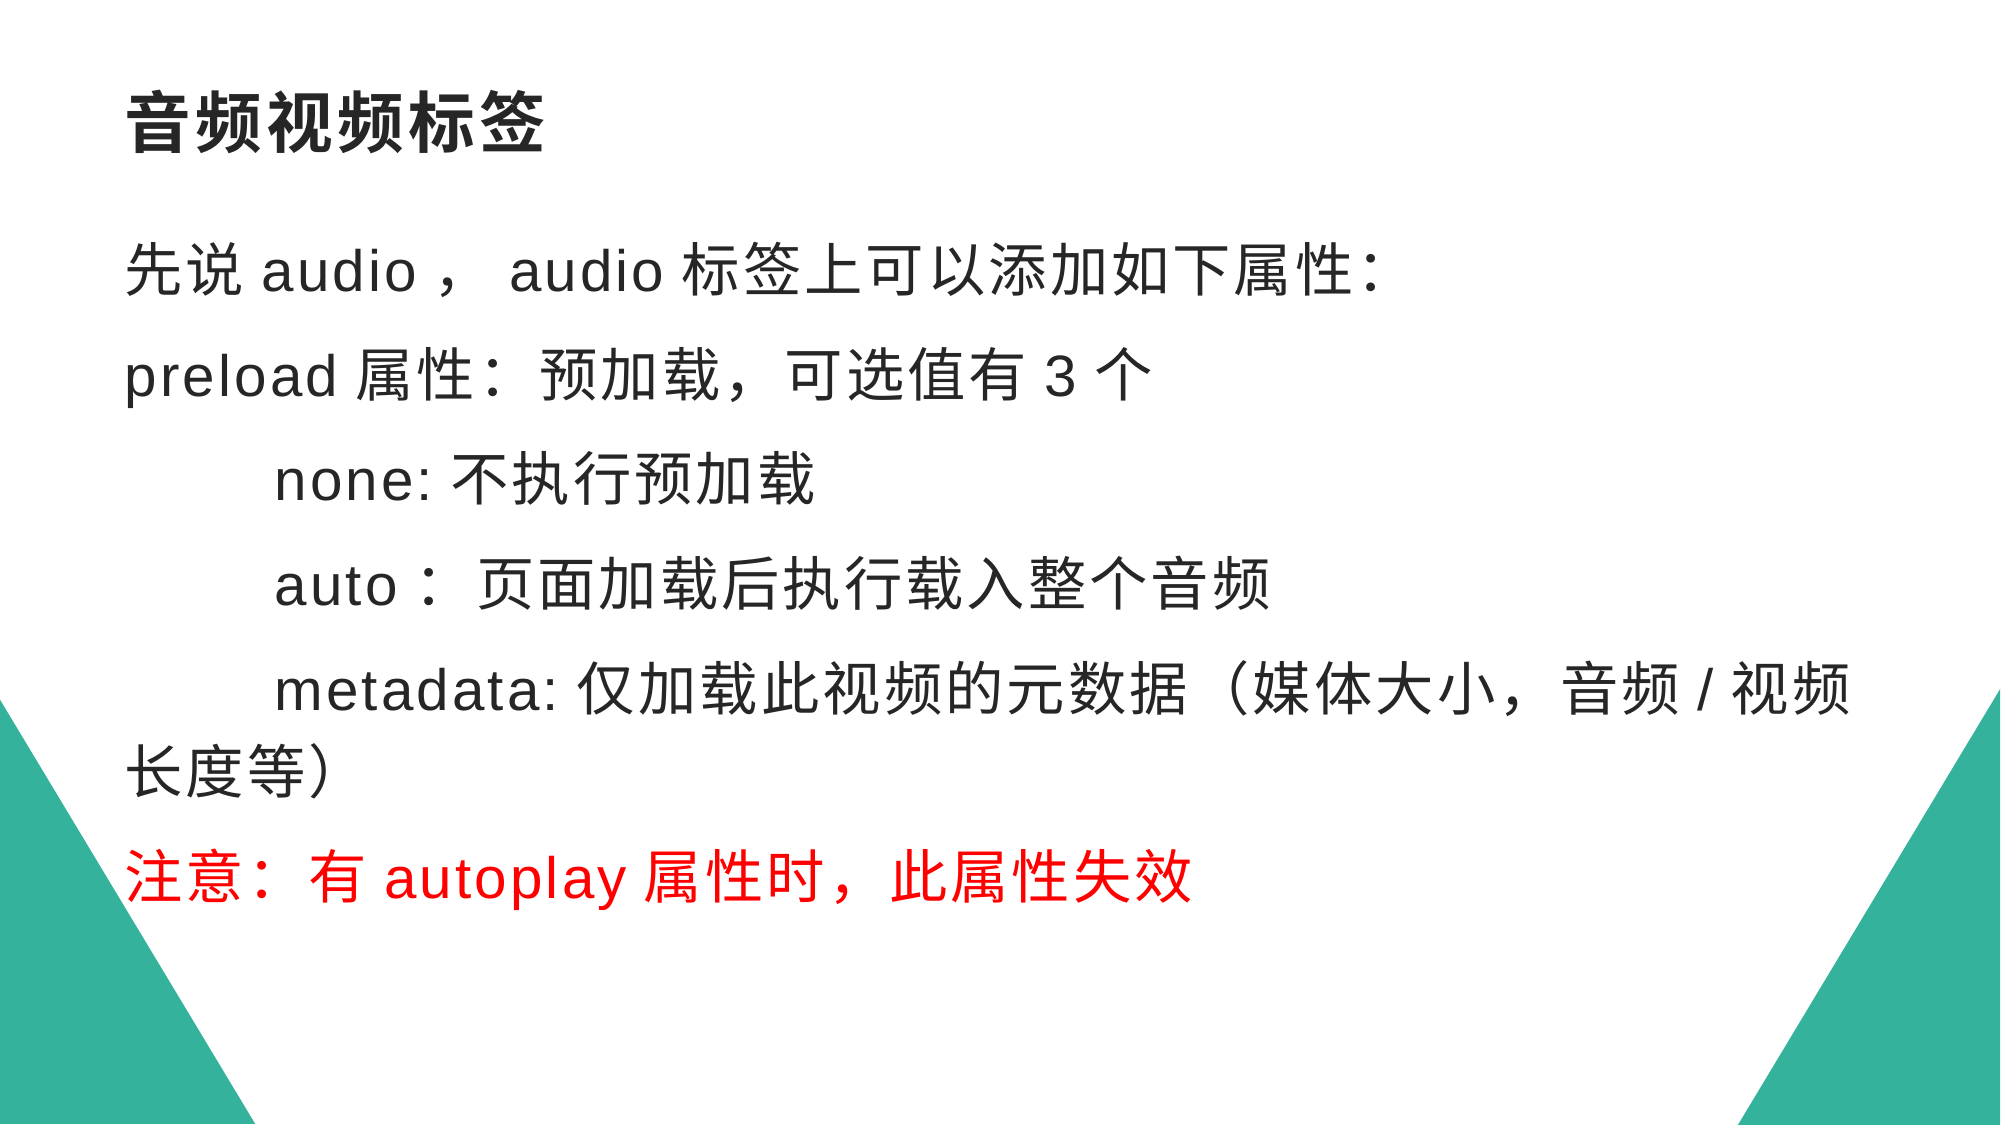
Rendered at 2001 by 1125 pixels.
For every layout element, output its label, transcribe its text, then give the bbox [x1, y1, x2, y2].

title 音频视频标签 [109, 72, 1891, 146]
list 先说audio，audio标签上可以添加如下属性： preload属性：预加载，可选值有3个 none:不执行预加载 auto：页面加载后执行载入整个音频 metadata:仅加载此视频的元数据（媒体大小，音频/视频长度等） 注意：有autoplay属性时，此属性失效 [109, 211, 1869, 1041]
